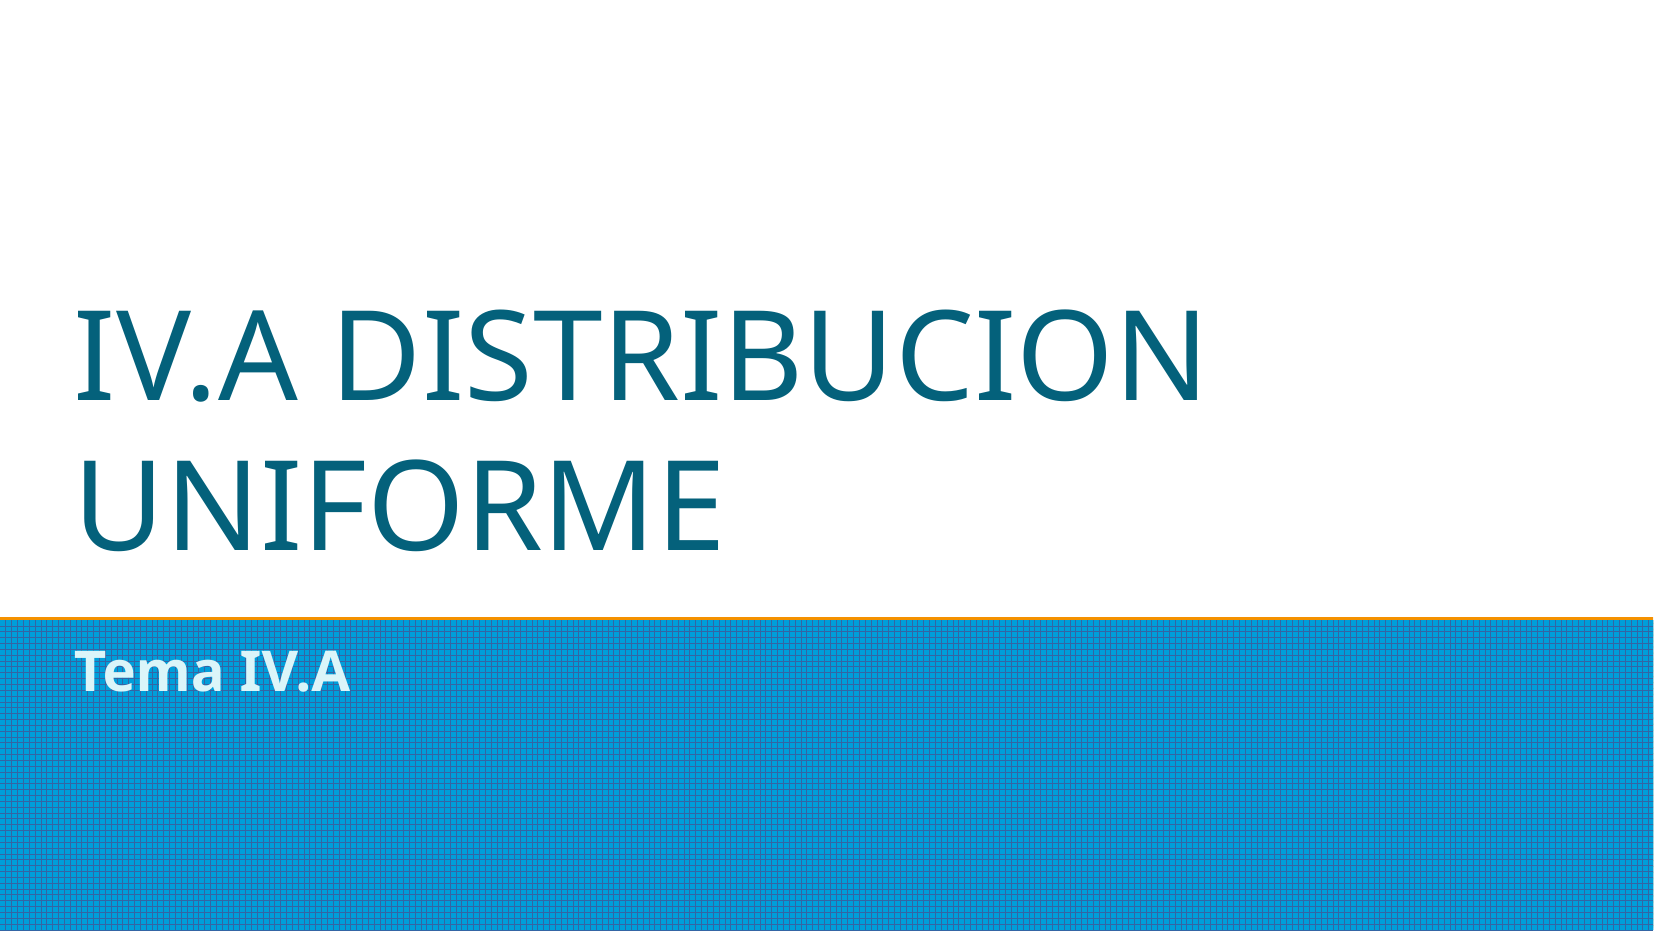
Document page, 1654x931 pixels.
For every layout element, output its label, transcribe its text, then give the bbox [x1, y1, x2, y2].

picture [0, 0, 1654, 617]
text_box IV.A DISTRIBUCION UNIFORME [73, 44, 1551, 576]
text_box Tema IV.A [73, 634, 1551, 827]
